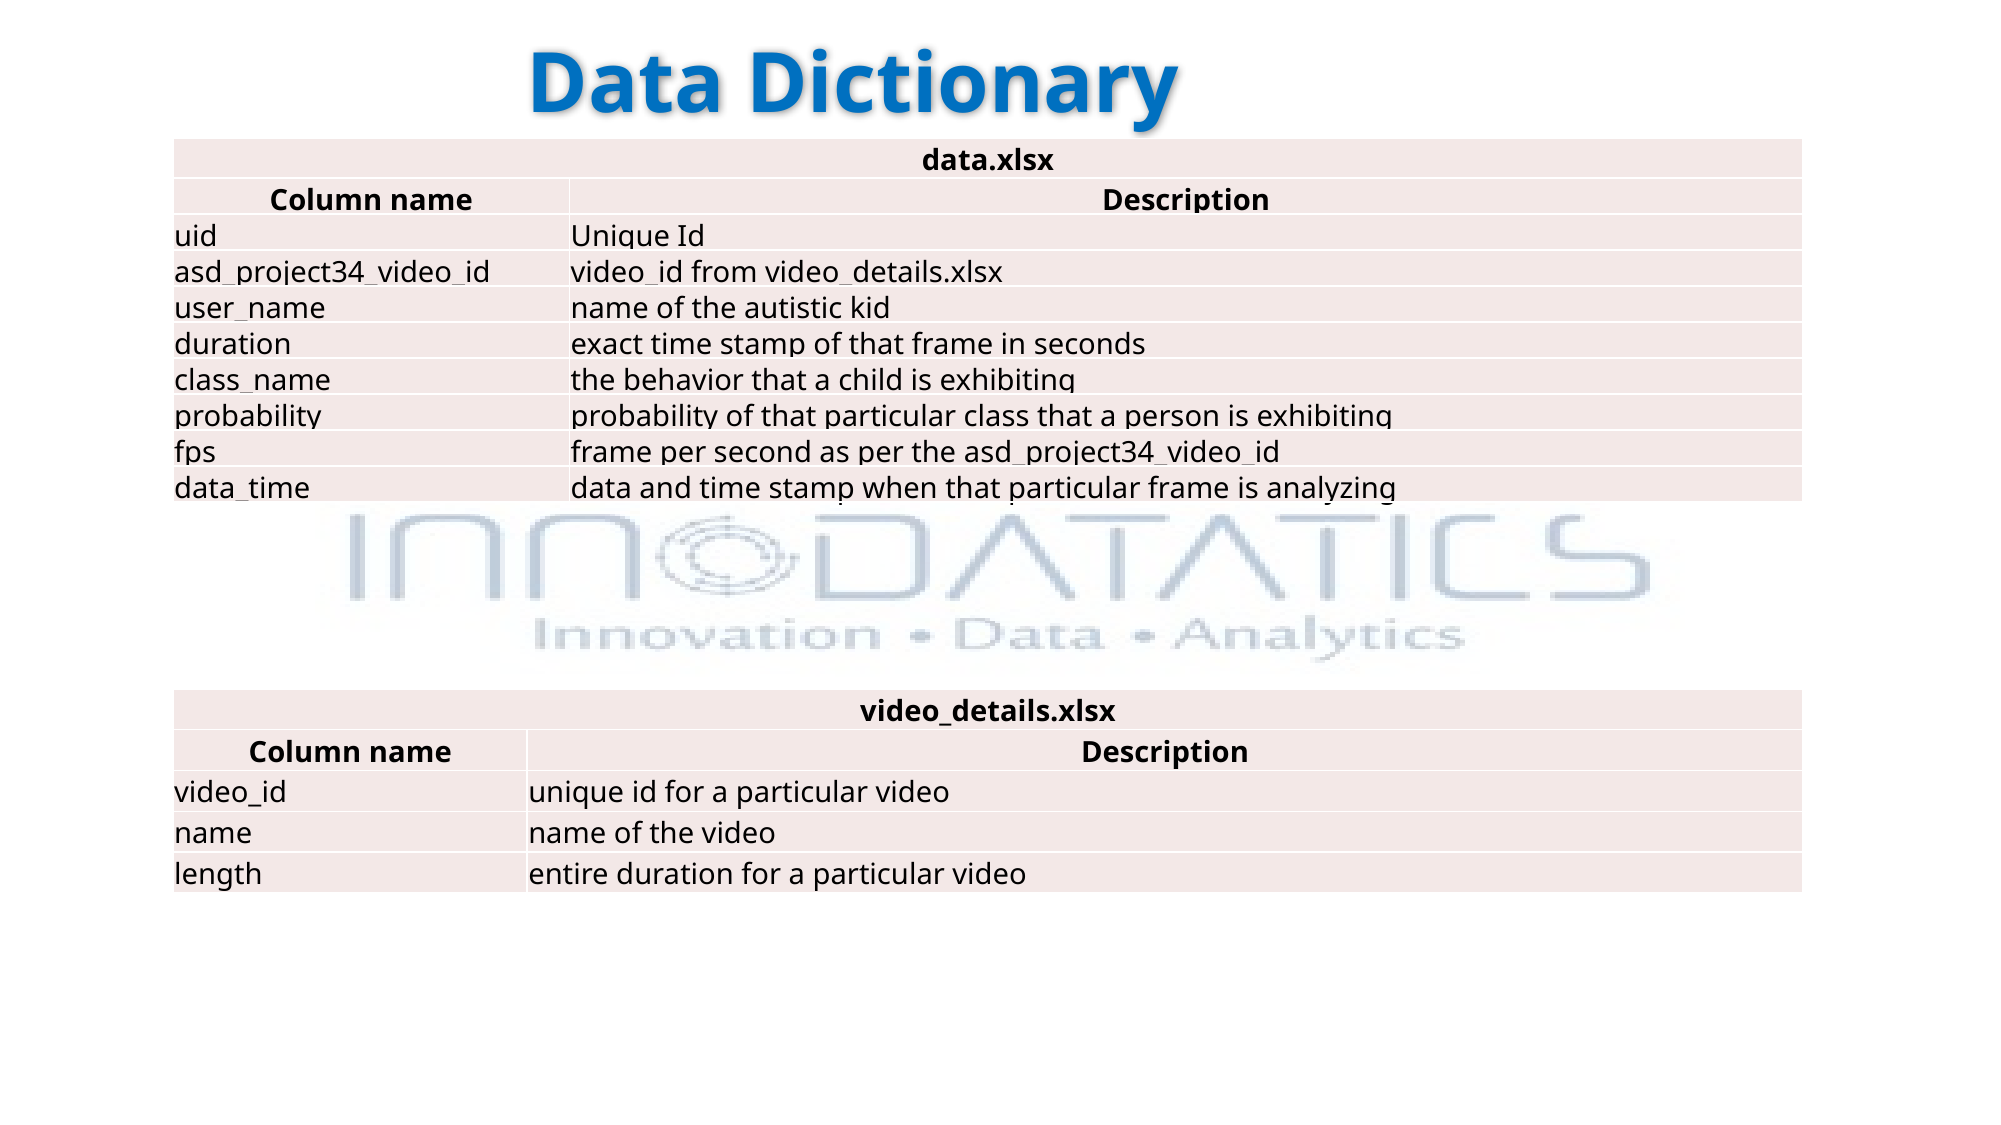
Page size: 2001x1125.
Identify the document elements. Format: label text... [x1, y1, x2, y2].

table_cell user_name [174, 287, 569, 321]
table_cell class_name [174, 359, 569, 393]
table_cell name of the autistic kid [570, 287, 1802, 321]
table_cell Description [528, 730, 1802, 770]
table_cell duration [174, 323, 569, 357]
title Data Dictionary [1, 0, 1727, 188]
table_cell length [174, 853, 526, 892]
table_cell uid [174, 215, 569, 249]
table_cell name [174, 812, 526, 851]
table_cell name of the video [528, 812, 1802, 851]
table_cell exact time stamp of that frame in seconds [570, 323, 1802, 357]
table_cell the behavior that a child is exhibiting [570, 359, 1802, 393]
table_cell fps [174, 431, 569, 465]
table_header video_details.xlsx [174, 690, 1802, 729]
table_header data.xlsx [174, 139, 1802, 177]
table_cell asd_project34_video_id [174, 251, 569, 285]
table_cell data_time [174, 467, 569, 501]
table_cell video_id from video_details.xlsx [570, 251, 1802, 285]
table_cell frame per second as per the asd_project34_video_id [570, 431, 1802, 465]
table_cell data and time stamp when that particular frame is analyzing [570, 467, 1802, 501]
table_cell Description [570, 179, 1802, 213]
table_cell Column name [174, 179, 569, 213]
table_cell Column name [174, 730, 526, 770]
table_cell unique id for a particular video [528, 771, 1802, 811]
table_cell probability of that particular class that a person is exhibiting [570, 395, 1802, 429]
table_cell video_id [174, 771, 526, 811]
table_cell probability [174, 395, 569, 429]
table_cell entire duration for a particular video [528, 853, 1802, 892]
table_cell Unique Id [570, 215, 1802, 249]
